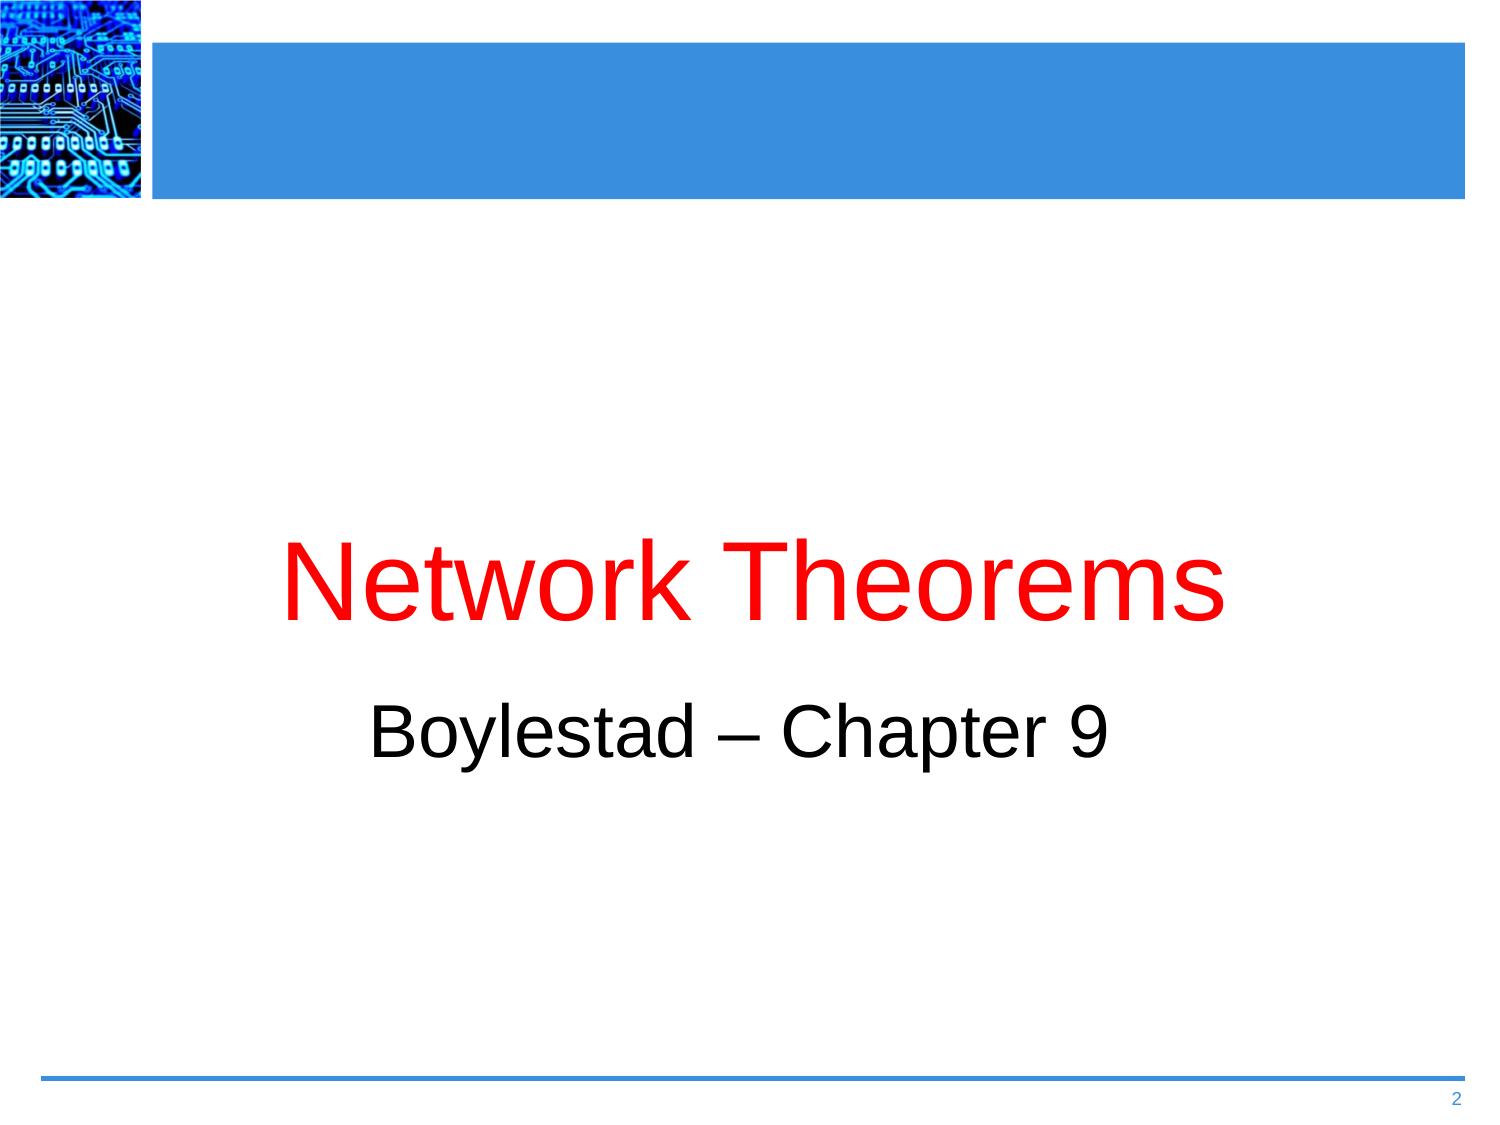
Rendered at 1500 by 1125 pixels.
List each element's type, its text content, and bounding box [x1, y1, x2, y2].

slide_number 2 [1421, 1080, 1463, 1116]
picture [1, 1, 140, 197]
title Network Theorems [174, 350, 1333, 650]
picture [6, 176, 32, 197]
text_box Boylestad – Chapter 9 [353, 674, 1126, 780]
